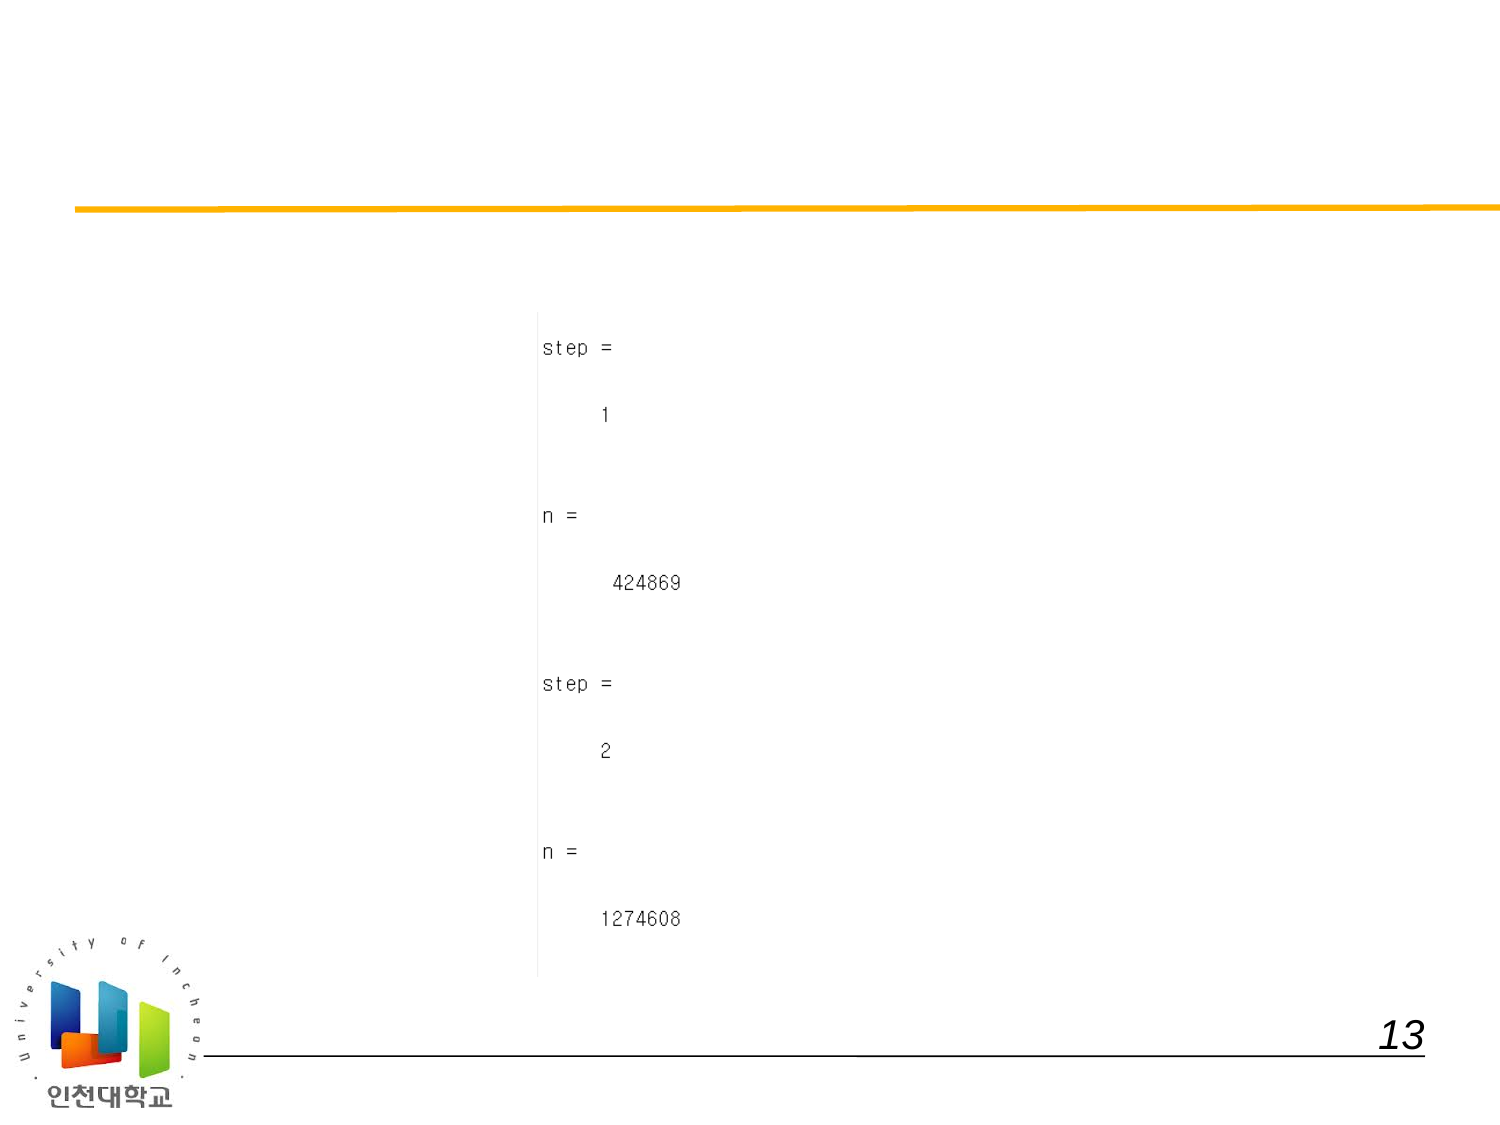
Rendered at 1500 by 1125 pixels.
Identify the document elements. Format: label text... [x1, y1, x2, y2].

slide_number 13 [1112, 999, 1440, 1057]
picture [14, 937, 200, 1108]
picture [537, 312, 808, 977]
